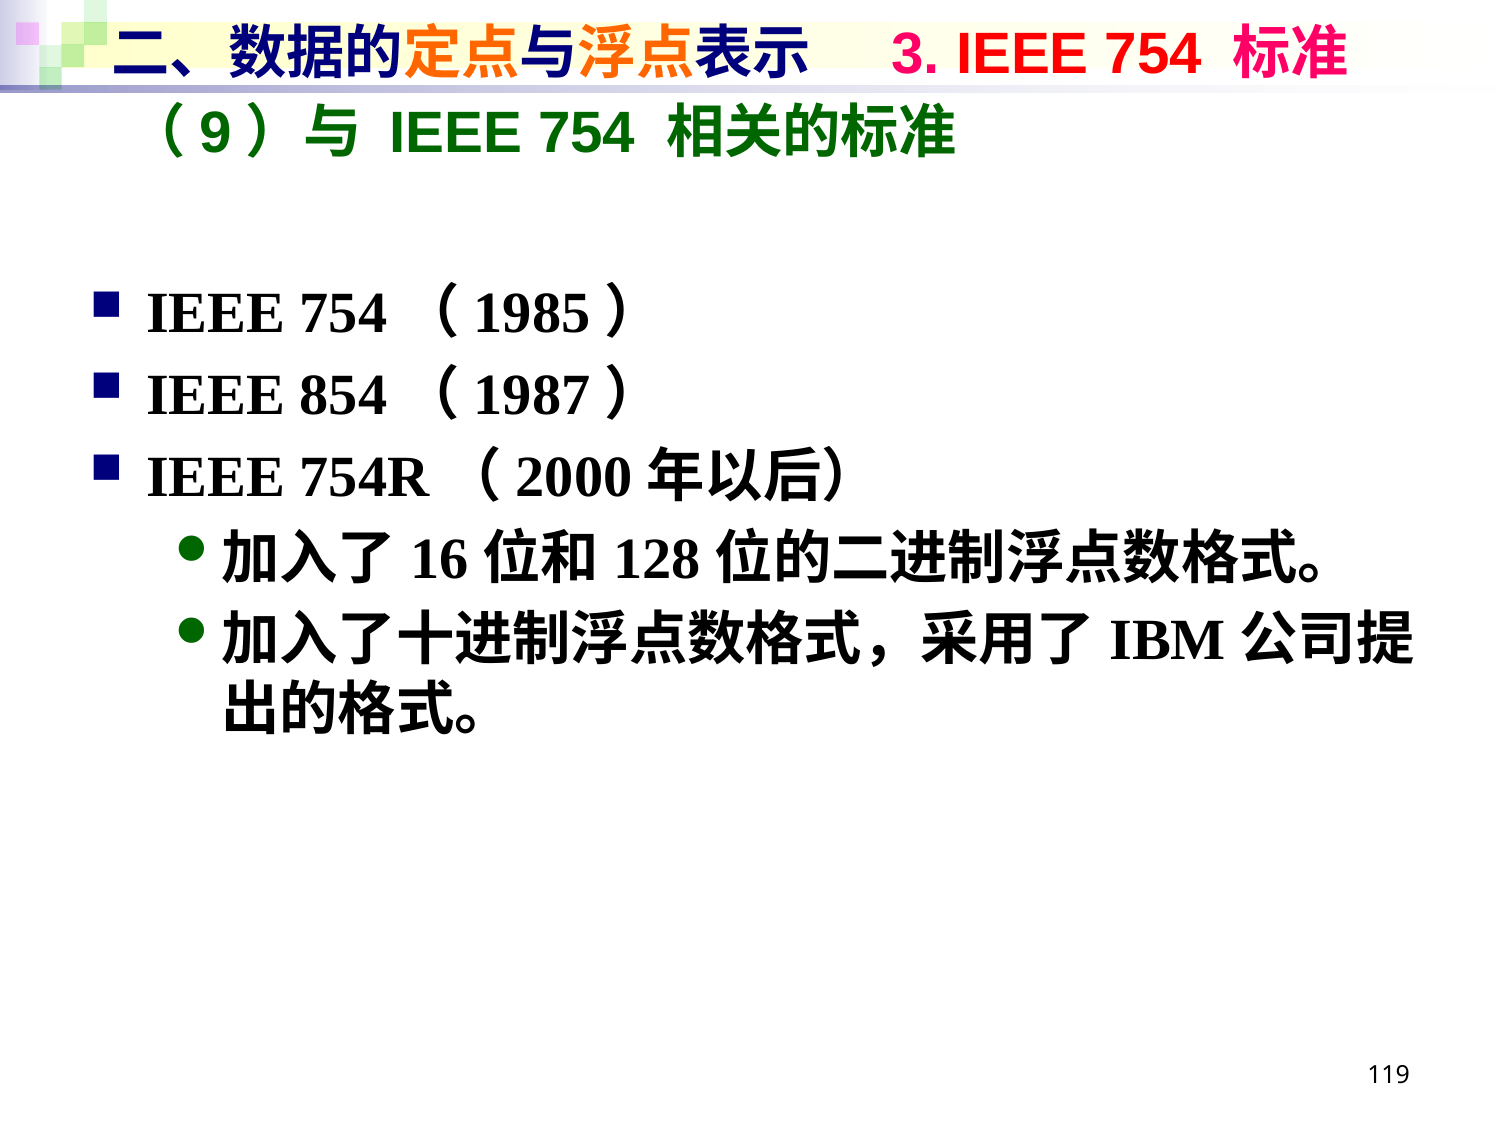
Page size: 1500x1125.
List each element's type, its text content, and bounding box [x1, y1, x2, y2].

text_box （9）与 IEEE 754 相关的标准 [112, 86, 1404, 173]
title 二、数据的定点与浮点表示 3. IEEE 754 标准 [96, 6, 1448, 94]
slide_number 119 [1074, 1059, 1426, 1101]
list IEEE 754（1985） IEEE 854（1987） IEEE 754R（2000年以后） 加入了16位和128位的二进制浮点数格式。 加入了十进制浮点数格式，采用了IBM公司提出的格式。 [74, 266, 1448, 1059]
